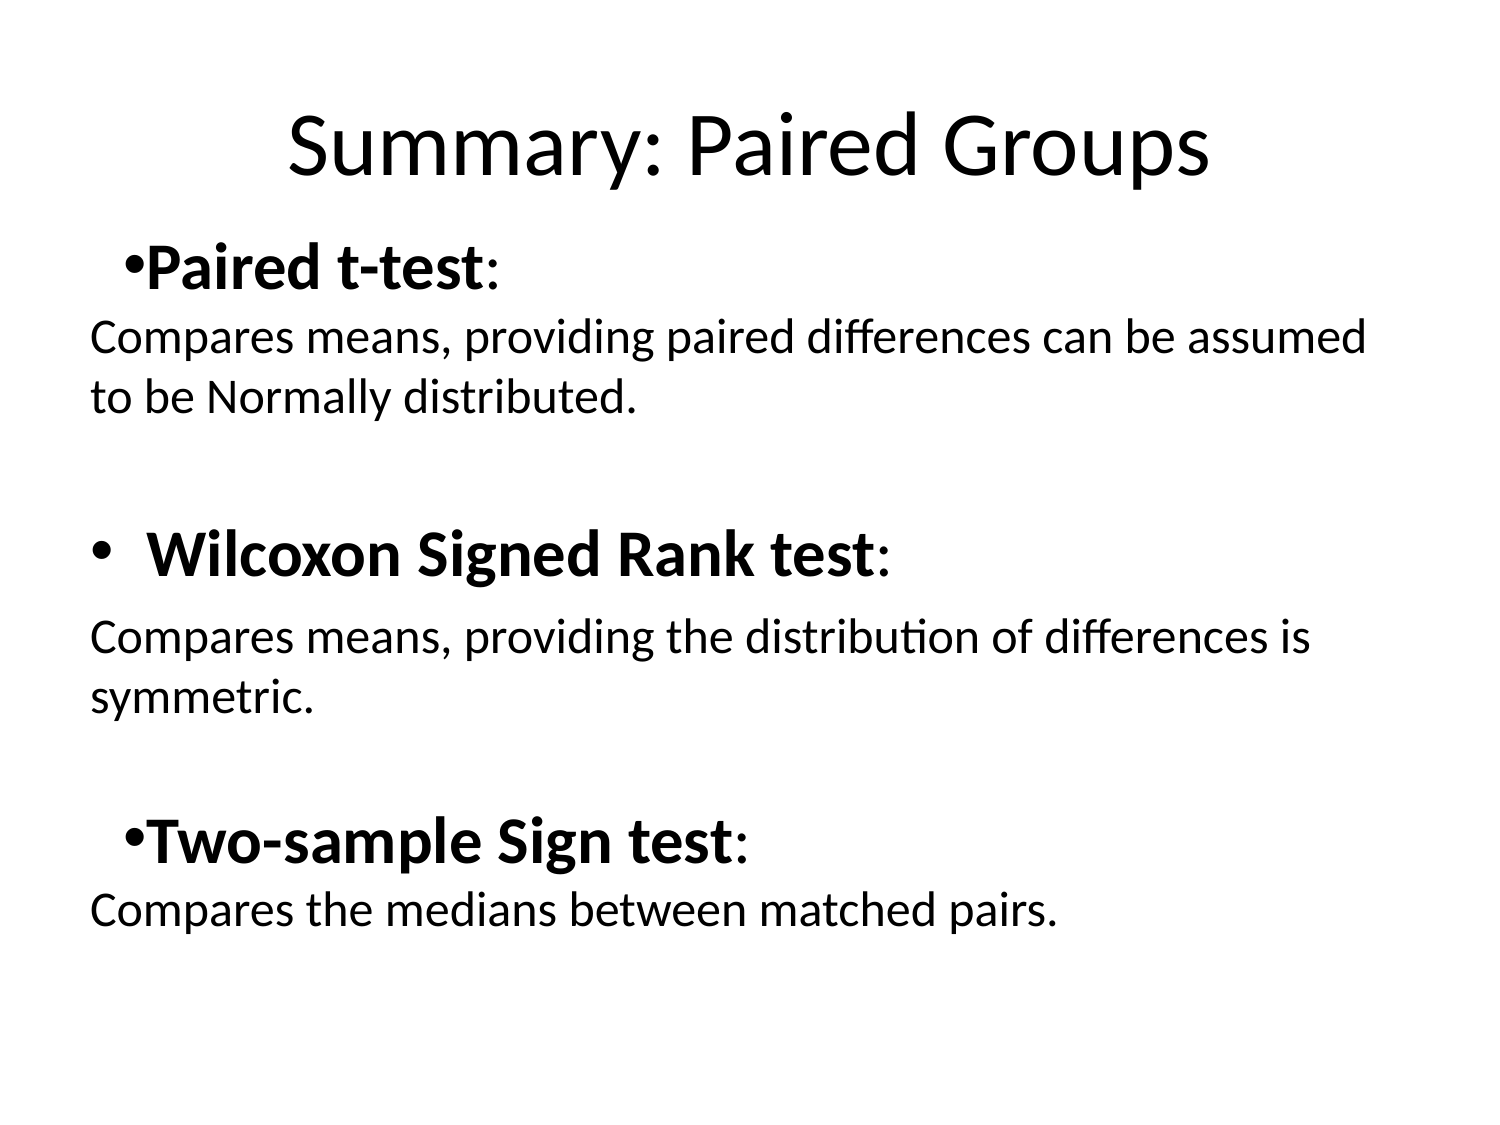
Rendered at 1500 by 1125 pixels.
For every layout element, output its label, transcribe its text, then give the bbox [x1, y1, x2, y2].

list Paired t-test: Compares means, providing paired differences can be assumed to be Normally distributed. Wilcoxon Signed Rank test: Compares means, providing the distribution of differences is symmetric. Two-sample Sign test: Compares the medians between matched pairs. [75, 215, 1425, 959]
title Summary: Paired Groups [75, 45, 1425, 215]
